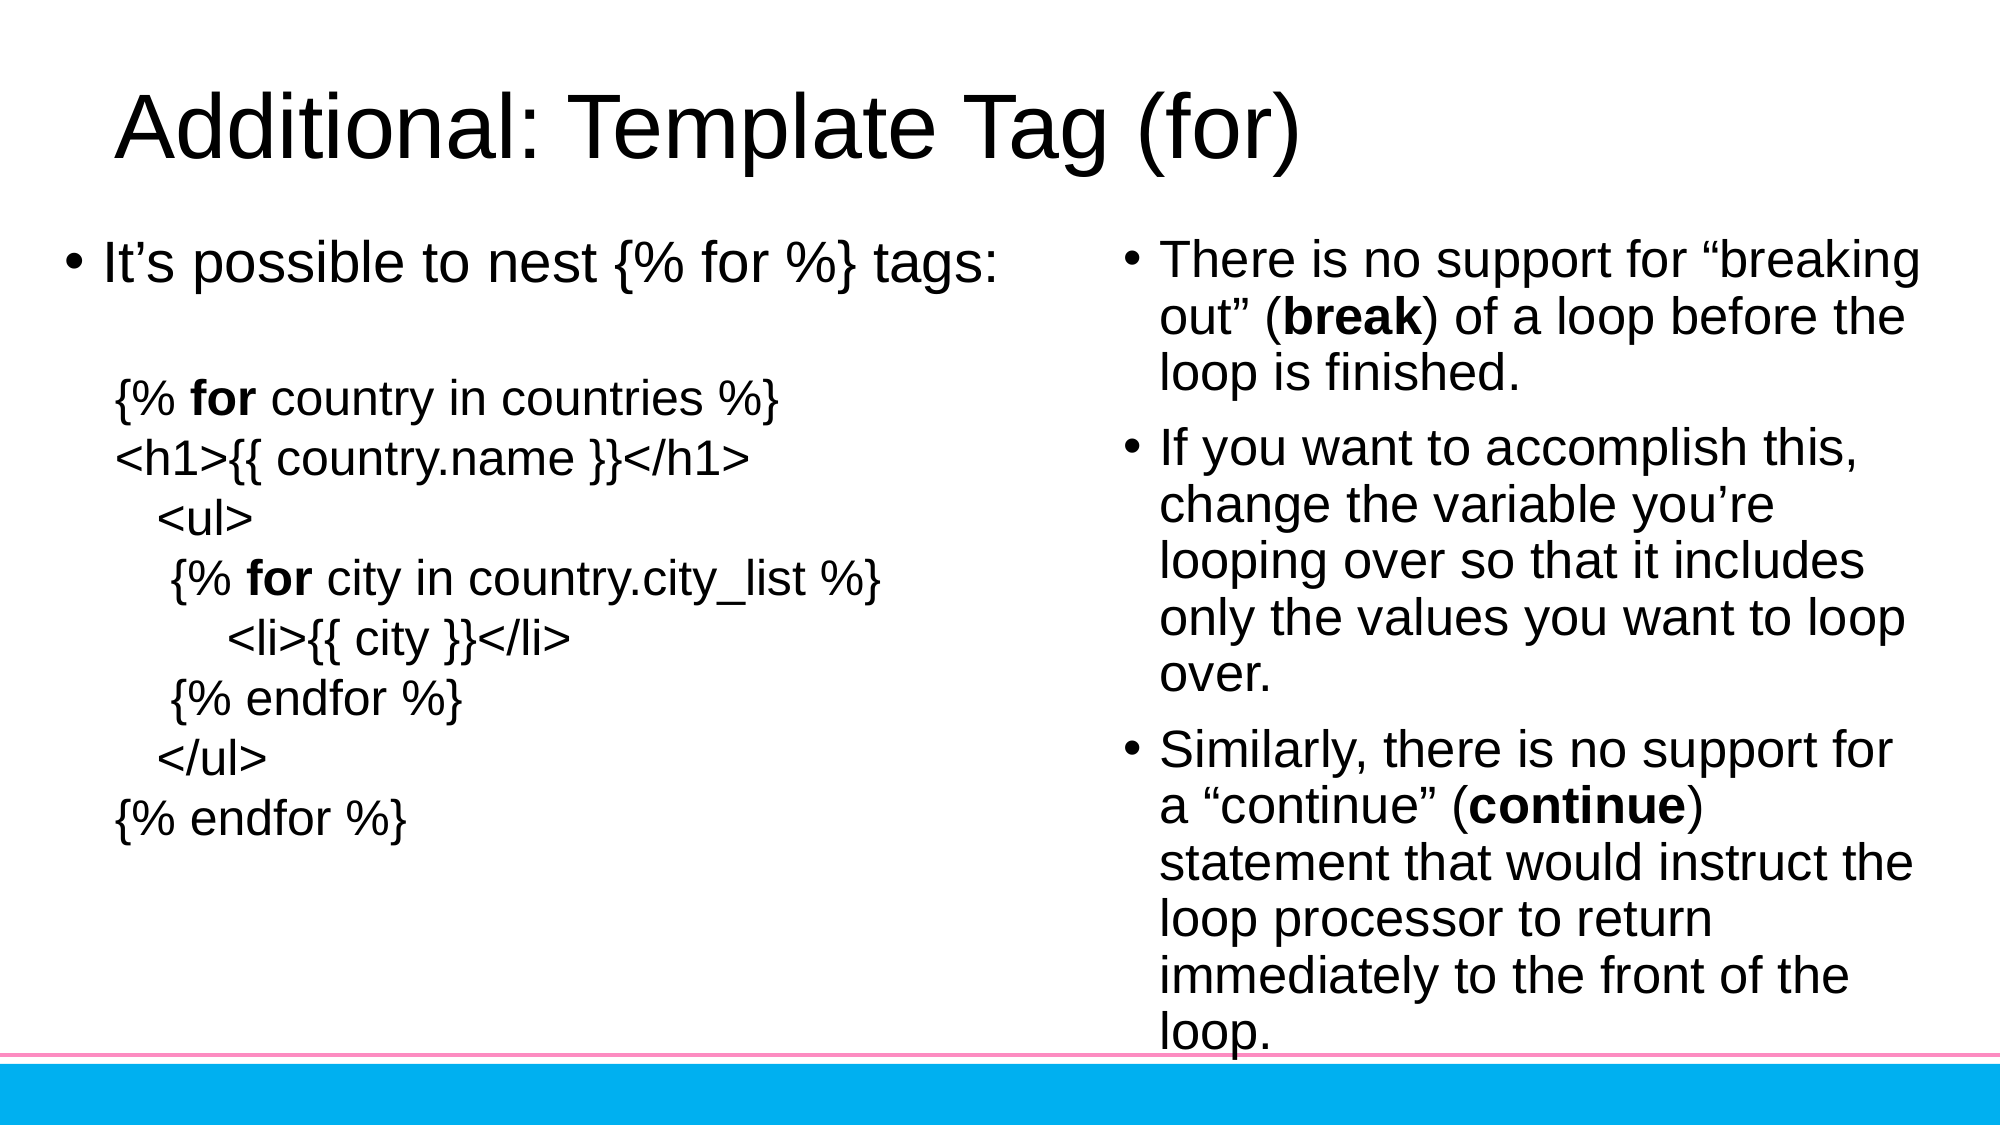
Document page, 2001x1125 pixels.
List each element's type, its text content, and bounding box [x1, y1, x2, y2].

text_box {% for country in countries %} <h1>{{ country.name }}</h1> <ul> {% for city in country.city_list %} <li>{{ city }}</li> {% endfor %} </ul> {% endfor %} [99, 357, 1059, 853]
title Additional: Template Tag (for) [99, 72, 1900, 188]
list It’s possible to nest {% for %} tags: [50, 224, 2000, 1075]
